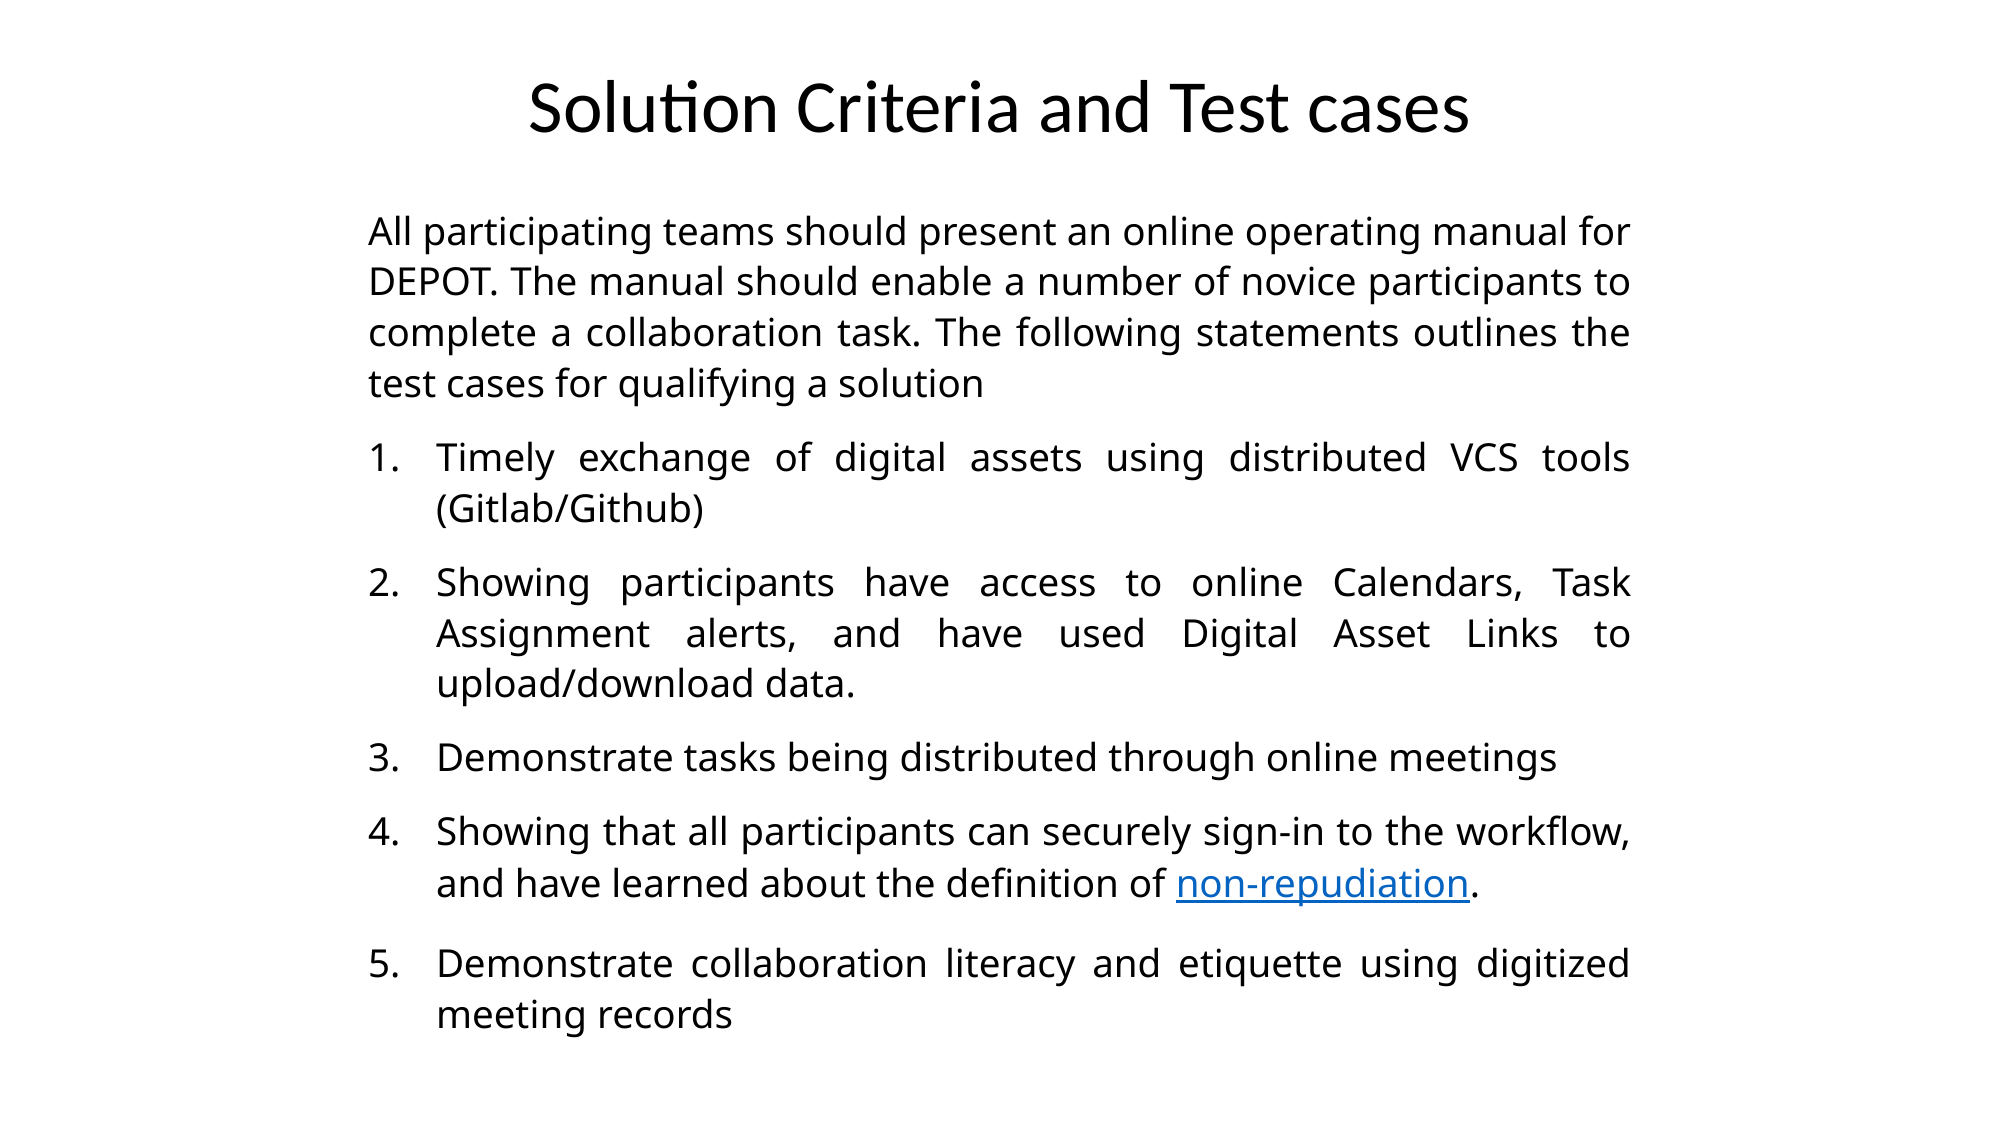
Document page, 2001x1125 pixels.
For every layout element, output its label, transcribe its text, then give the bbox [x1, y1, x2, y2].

list All participating teams should present an online operating manual for DEPOT. The manual should enable a number of novice participants to complete a collaboration task. The following statements outlines the test cases for qualifying a solution Timely exchange of digital assets using distributed VCS tools (Gitlab/Github) Showing participants have access to online Calendars, Task Assignment alerts, and have used Digital Asset Links to upload/download data. Demonstrate tasks being distributed through online meetings Showing that all participants can securely sign-in to the workflow, and have learned about the definition of non-repudiation. Demonstrate collaboration literacy and etiquette using digitized meeting records [353, 194, 1647, 1088]
title Solution Criteria and Test cases [353, 0, 1647, 194]
